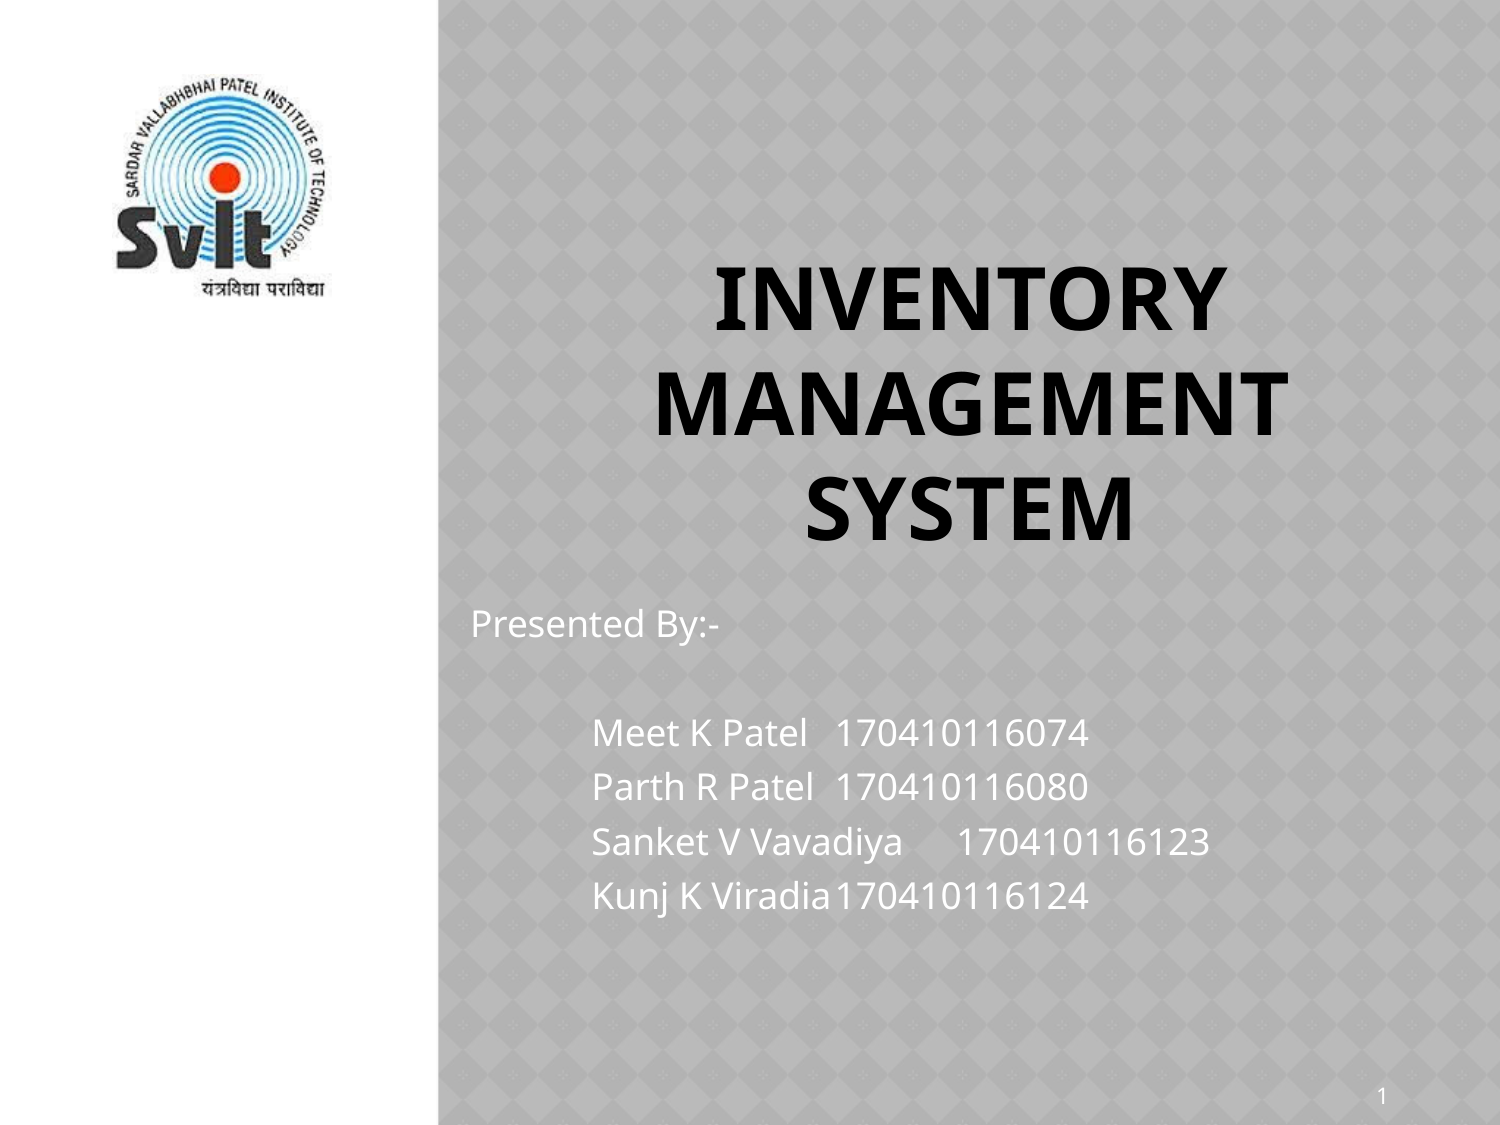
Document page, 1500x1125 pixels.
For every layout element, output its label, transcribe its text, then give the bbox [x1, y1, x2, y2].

subtitle Presented By:- Meet K Patel 170410116074 Parth R Patel 170410116080 Sanket V Vavadiya 170410116123 Kunj K Viradia 170410116124 [462, 600, 1500, 920]
slide_number 1 [1292, 1075, 1390, 1113]
picture [112, 74, 333, 301]
title Inventory Management System [552, 87, 1390, 558]
